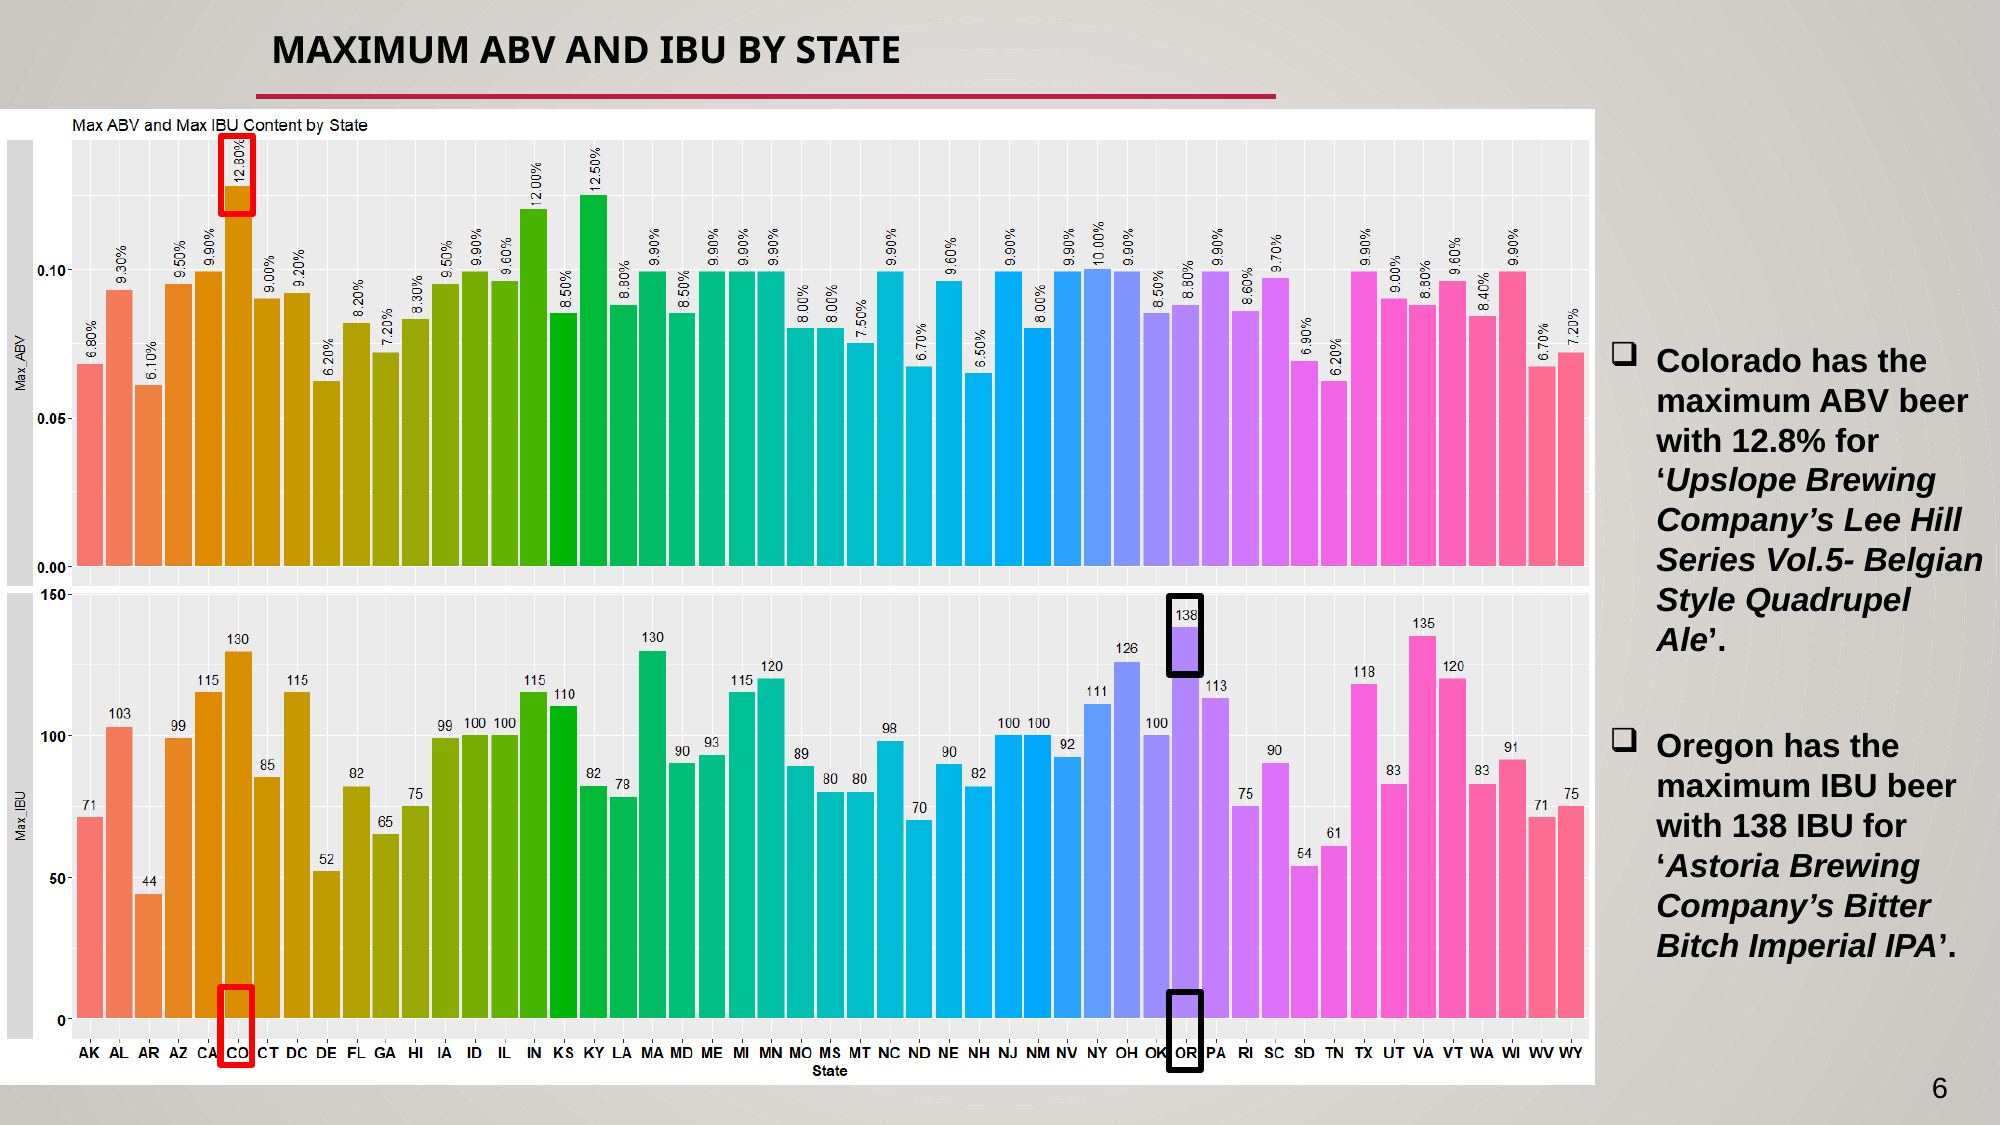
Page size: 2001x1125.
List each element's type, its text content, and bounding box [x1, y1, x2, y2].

slide_number 6 [1830, 1061, 1964, 1125]
title Maximum ABV and IBU by State [256, 23, 1832, 95]
picture [0, 109, 1595, 1085]
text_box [1595, 331, 2000, 975]
